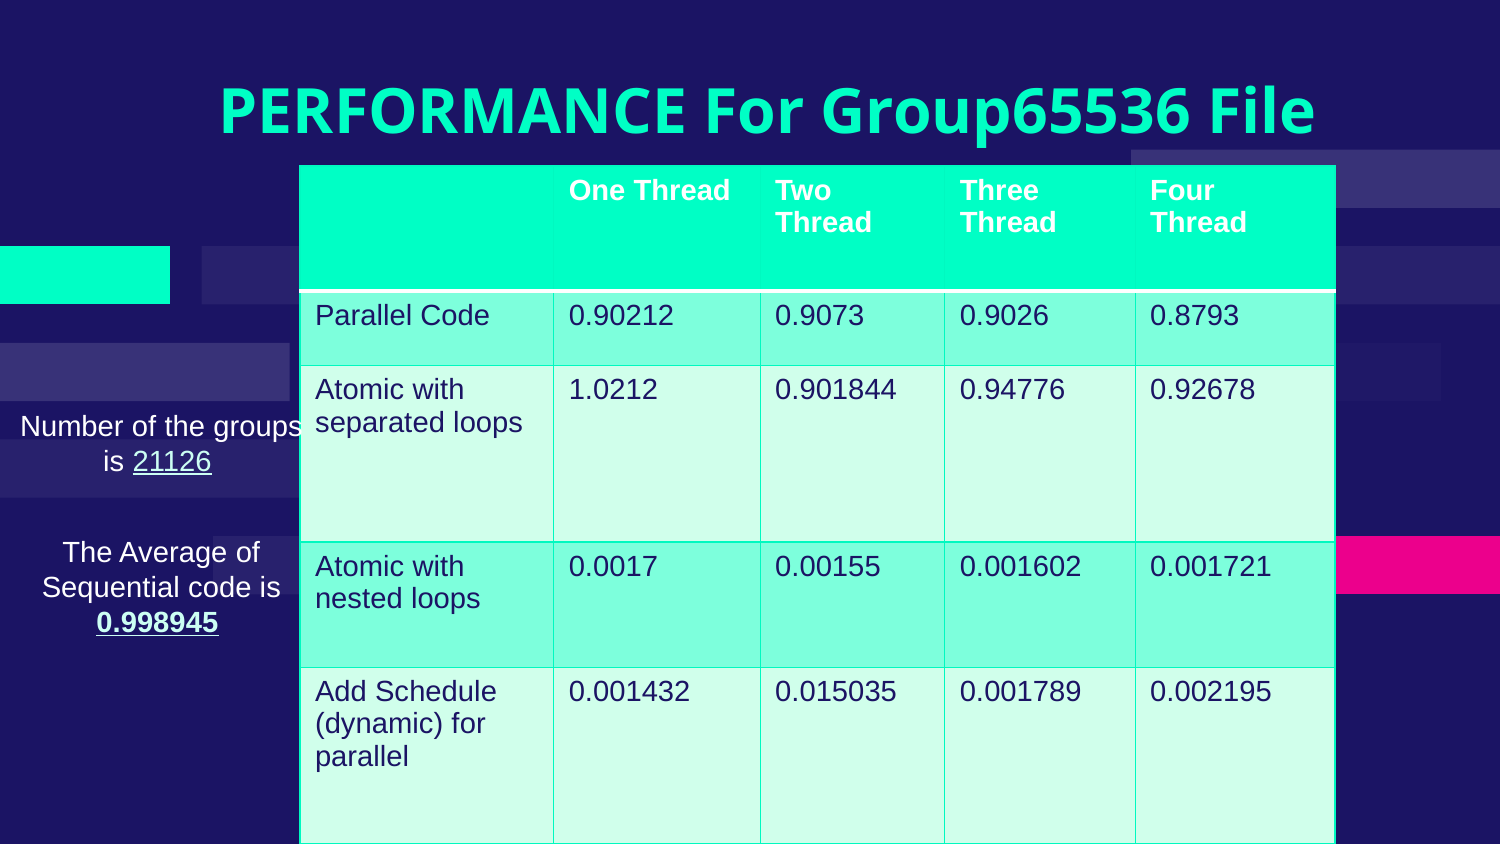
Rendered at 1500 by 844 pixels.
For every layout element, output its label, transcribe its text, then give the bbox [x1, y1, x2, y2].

table_cell Add Schedule (dynamic) for parallel [301, 668, 553, 843]
table_cell 0.90212 [554, 293, 760, 365]
table_cell 0.015035 [761, 668, 944, 843]
table_header [301, 167, 553, 289]
table_header Three Thread [945, 167, 1135, 289]
table_cell 0.9073 [761, 293, 944, 365]
text_box The Average of Sequential code is 0.998945 [0, 533, 324, 675]
table_cell 0.001721 [1136, 543, 1334, 667]
table_cell Atomic with separated loops [301, 366, 553, 541]
table_header Two Thread [761, 167, 944, 289]
table_cell 0.002195 [1136, 668, 1334, 843]
table_cell 0.001432 [554, 668, 760, 843]
table_cell 0.00155 [761, 543, 944, 667]
table_cell 1.0212 [554, 366, 760, 541]
table_header Four Thread [1136, 167, 1334, 289]
table_cell 0.901844 [761, 366, 944, 541]
table_cell 0.001789 [945, 668, 1135, 843]
table_cell 0.94776 [945, 366, 1135, 541]
table_cell Atomic with nested loops [324, 543, 553, 667]
text_box Number of the groups is 21126 [0, 407, 324, 533]
table_cell 0.001602 [945, 543, 1135, 667]
table_cell 0.92678 [1136, 366, 1334, 541]
table_cell 0.0017 [554, 543, 760, 667]
table_cell 0.9026 [945, 293, 1135, 365]
table_header One Thread [554, 167, 760, 289]
text_box PERFORMANCE For Group65536 File [91, 56, 1445, 166]
table_cell Parallel Code [301, 293, 553, 365]
table_cell 0.8793 [1136, 293, 1334, 365]
